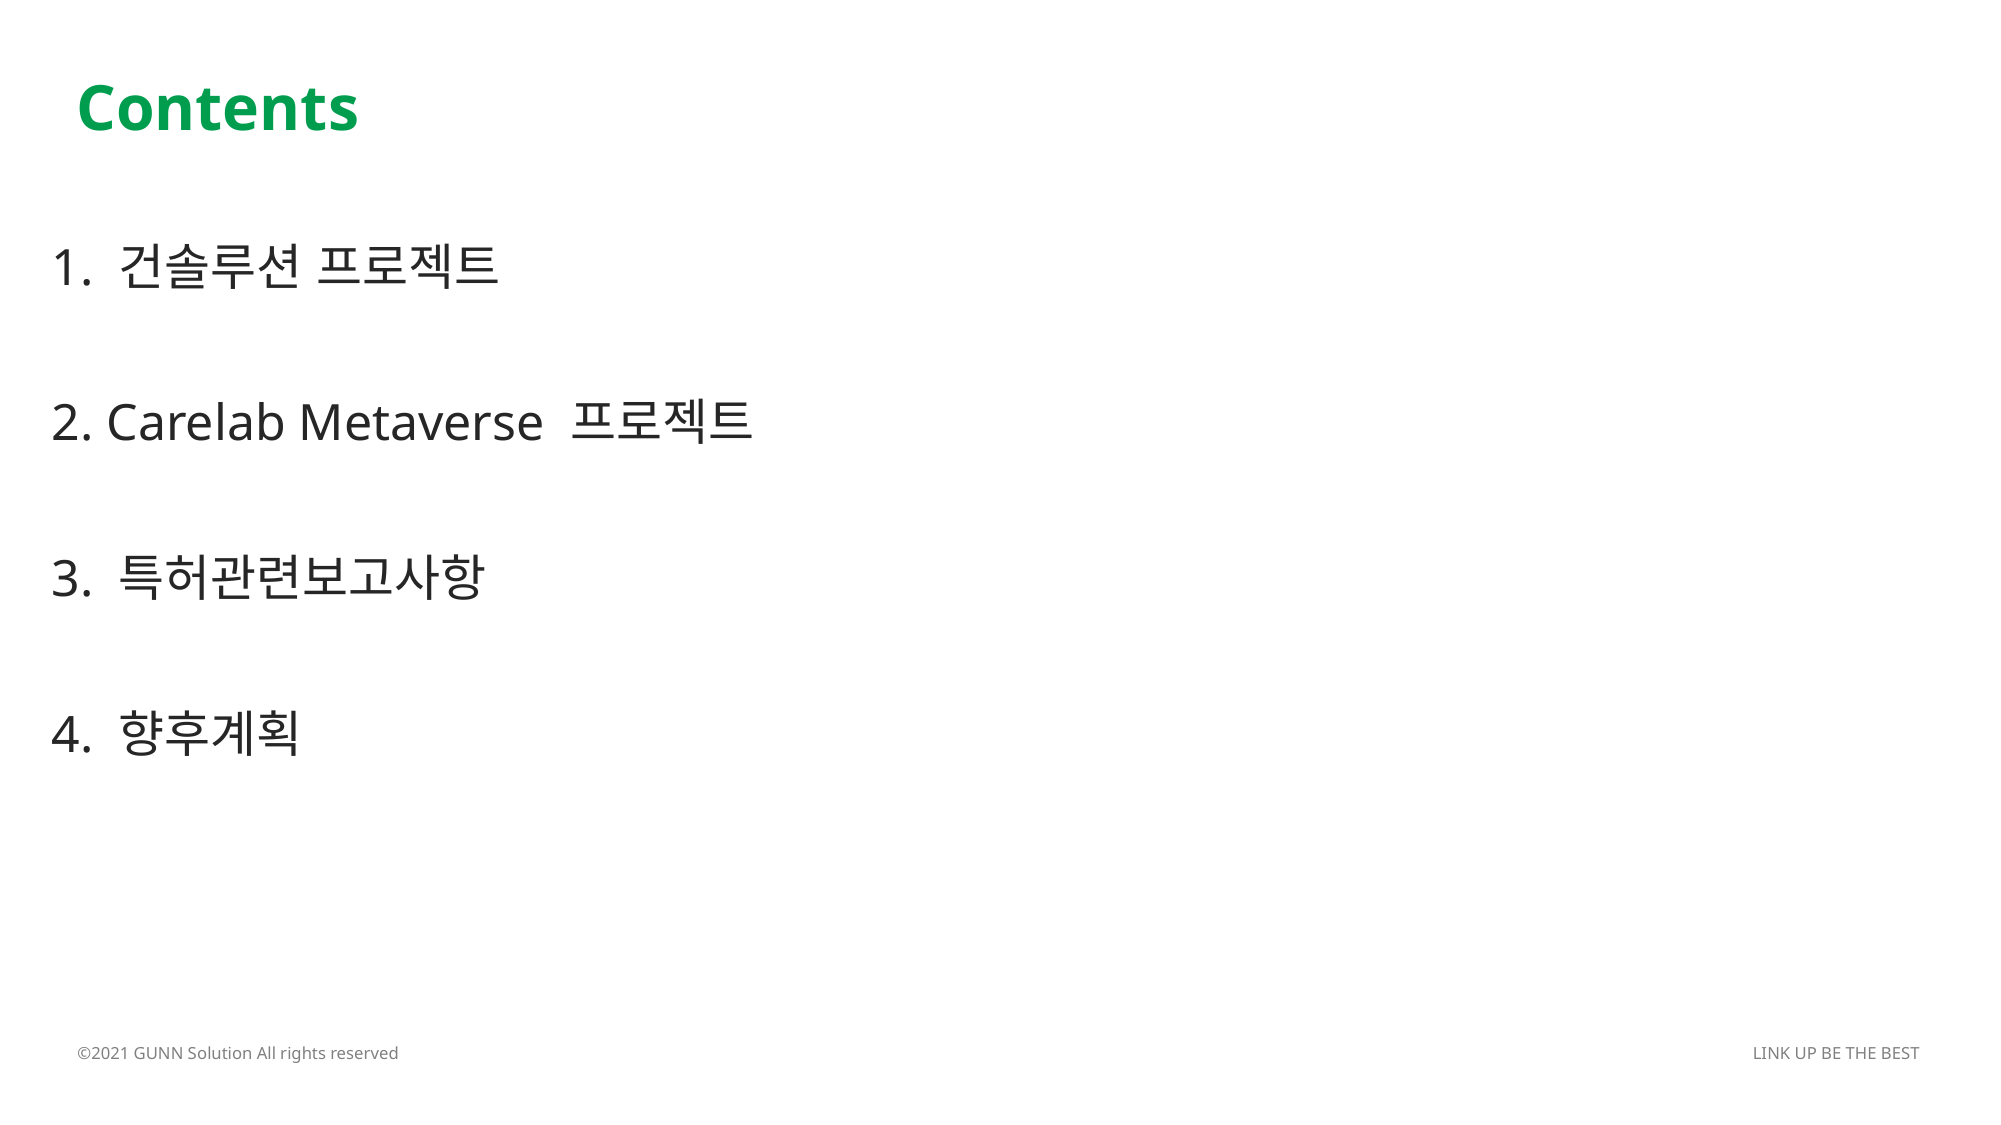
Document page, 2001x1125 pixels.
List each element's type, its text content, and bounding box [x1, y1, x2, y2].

text_box Contents [61, 60, 462, 151]
text_box 1. 건솔루션 프로젝트 2. Carelab Metaverse 프로젝트 3. 특허관련보고사항 4. 향후계획 [36, 209, 938, 771]
